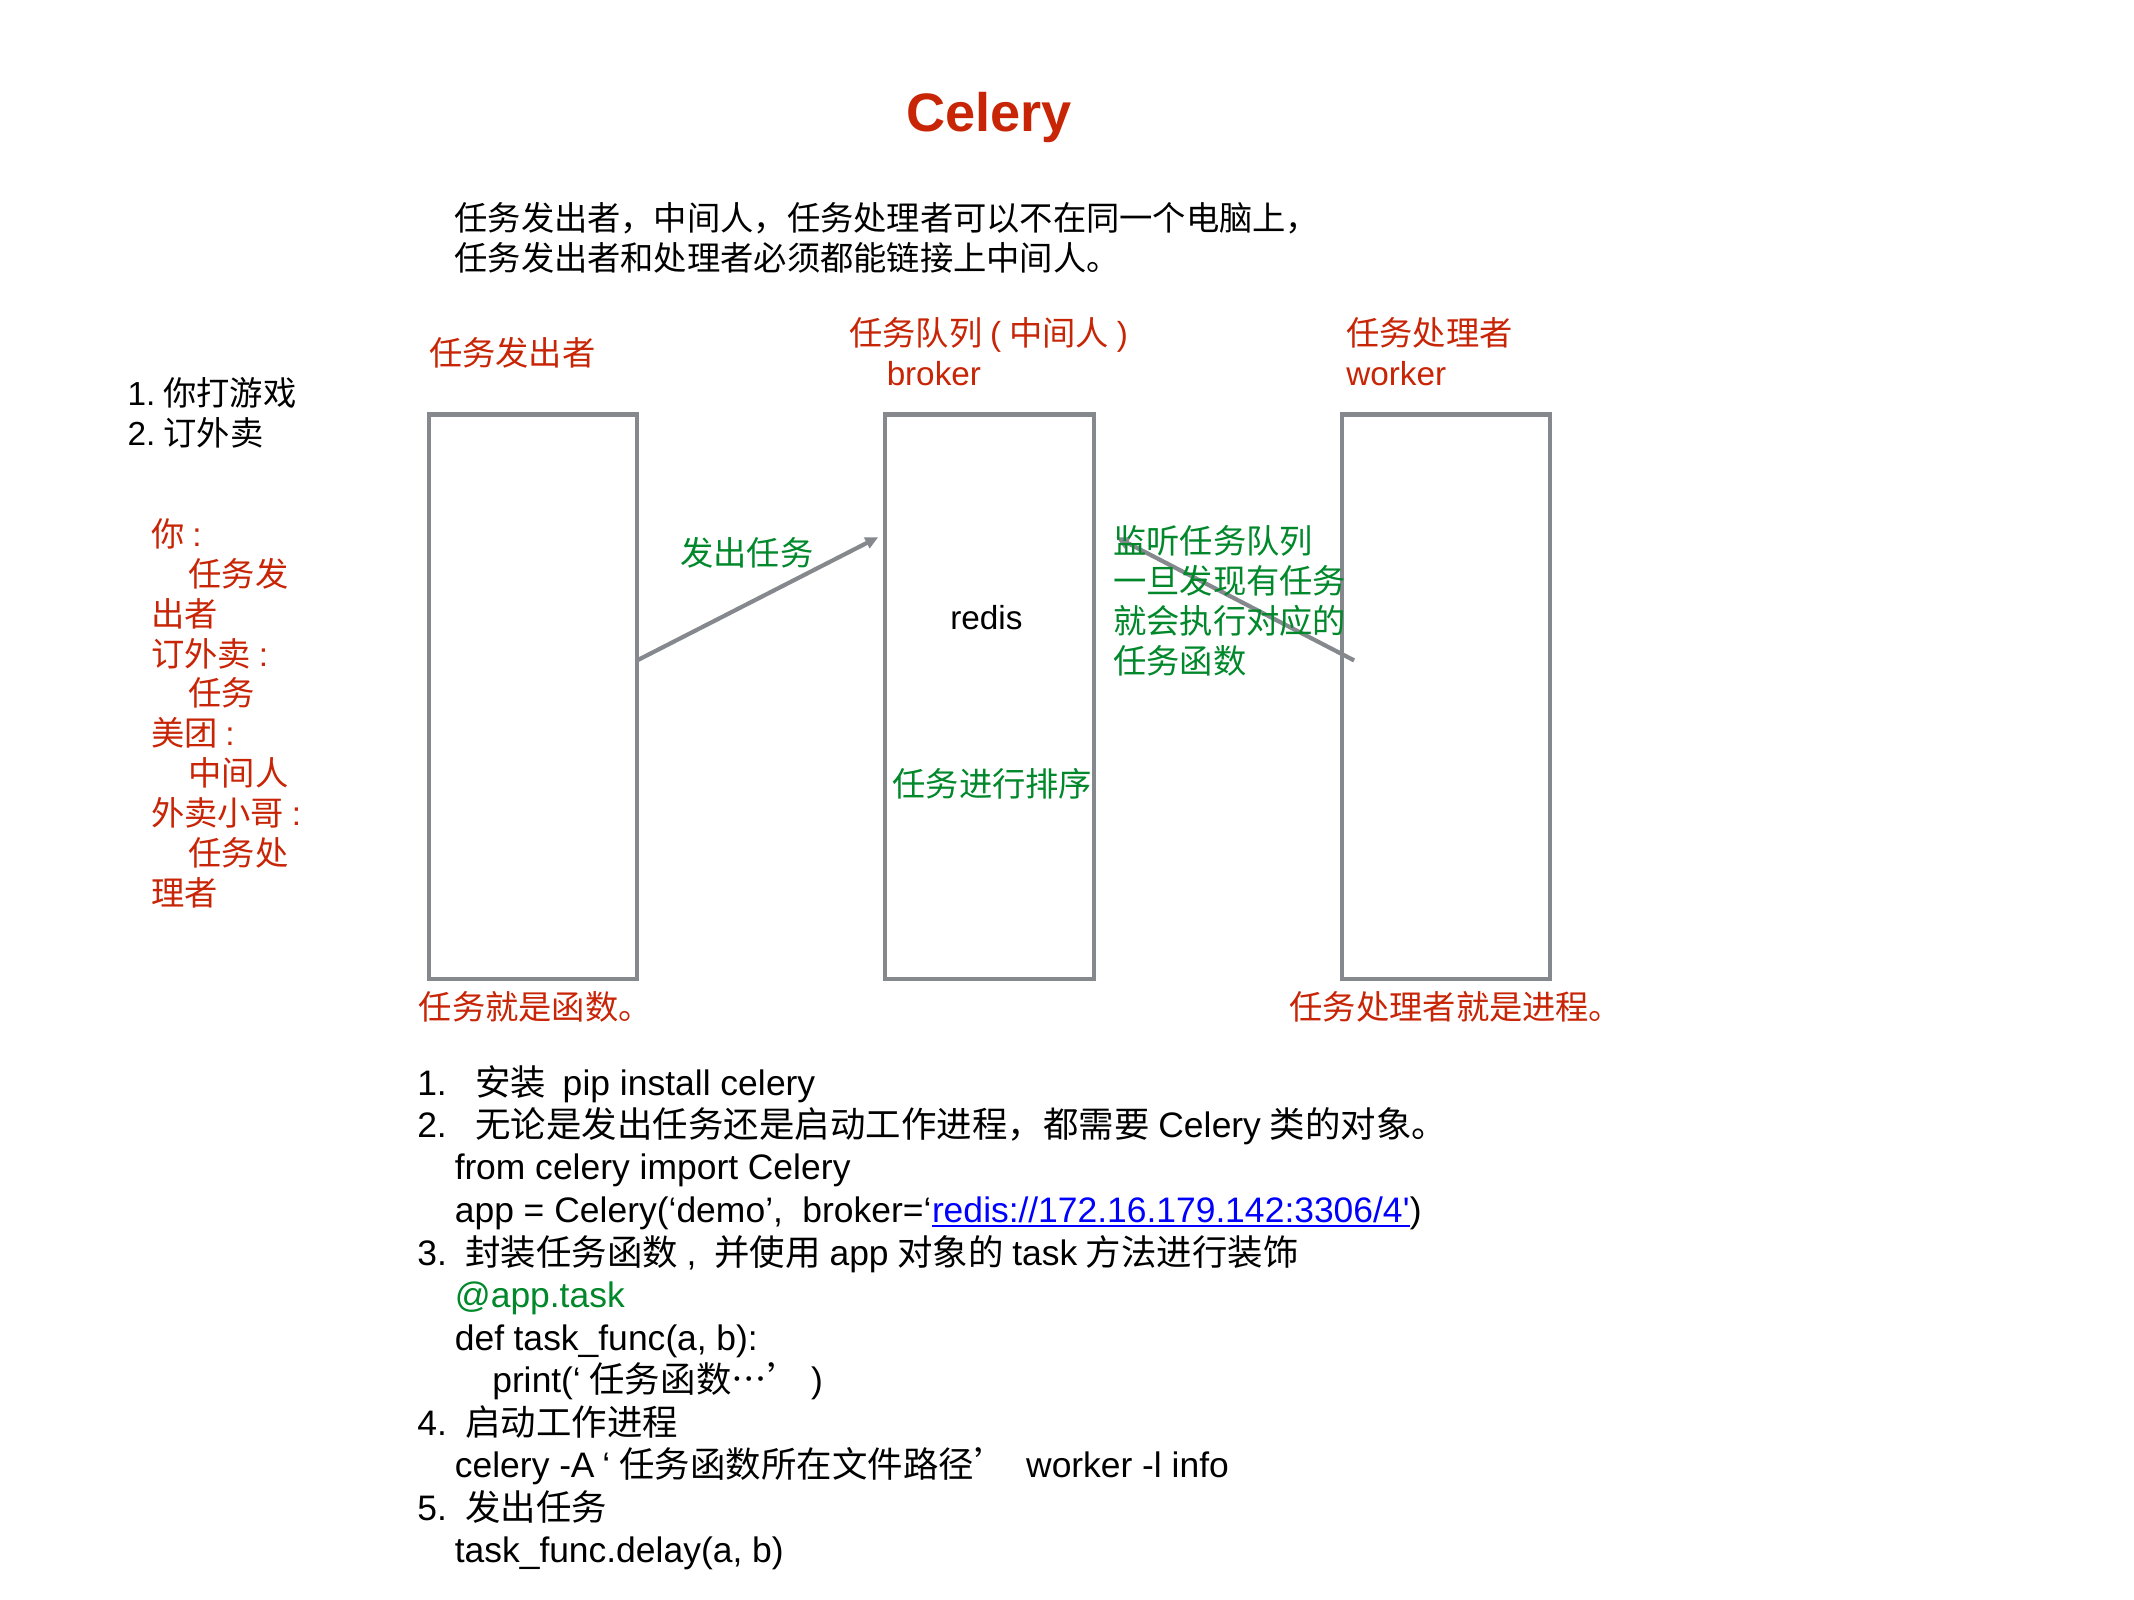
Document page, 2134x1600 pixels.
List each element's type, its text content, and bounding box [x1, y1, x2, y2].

text_box 发出任务 [671, 523, 822, 581]
text_box 任务就是函数。 [410, 978, 661, 1035]
text_box 任务处理者就是进程。 [1281, 978, 1631, 1035]
text_box 安装 pip install celery 无论是发出任务还是启动工作进程，都需要Celery类的对象。 from celery import Celery app = Celery(‘demo’, broker=‘redis://172.16.179.142:3306/4') 3. 封装任务函数, 并使用app对象的task方法进行装饰 @app.task def task_func(a, b): print(‘任务函数…’) 4. 启动工作进程 celery -A ‘任务函数所在文件路径’ worker -l info 5. 发出任务 task_func.delay(a, b) [409, 1051, 1456, 1579]
text_box 1.你打游戏 2.订外卖 [119, 364, 306, 461]
text_box 任务处理者 worker [1338, 303, 1522, 401]
text_box [885, 414, 1094, 755]
text_box 监听任务队列 一旦发现有任务 就会执行对应的 任务函数 [1105, 511, 1355, 688]
text_box [822, 537, 878, 566]
text_box [1341, 414, 1550, 978]
text_box [429, 414, 638, 978]
text_box 任务发出者 [420, 323, 604, 381]
text_box 任务进行排序 [884, 755, 1101, 812]
text_box [885, 812, 1094, 980]
text_box Celery [898, 68, 1081, 151]
text_box 任务发出者，中间人，任务处理者可以不在同一个电脑上， 任务发出者和处理者必须都能链接上中间人。 [446, 189, 1328, 286]
text_box 任务队列(中间人) broker [840, 303, 1137, 401]
text_box redis [942, 588, 1032, 645]
text_box 你: 任务发出者 订外卖: 任务 美团: 中间人 外卖小哥: 任务处理者 [142, 544, 326, 881]
